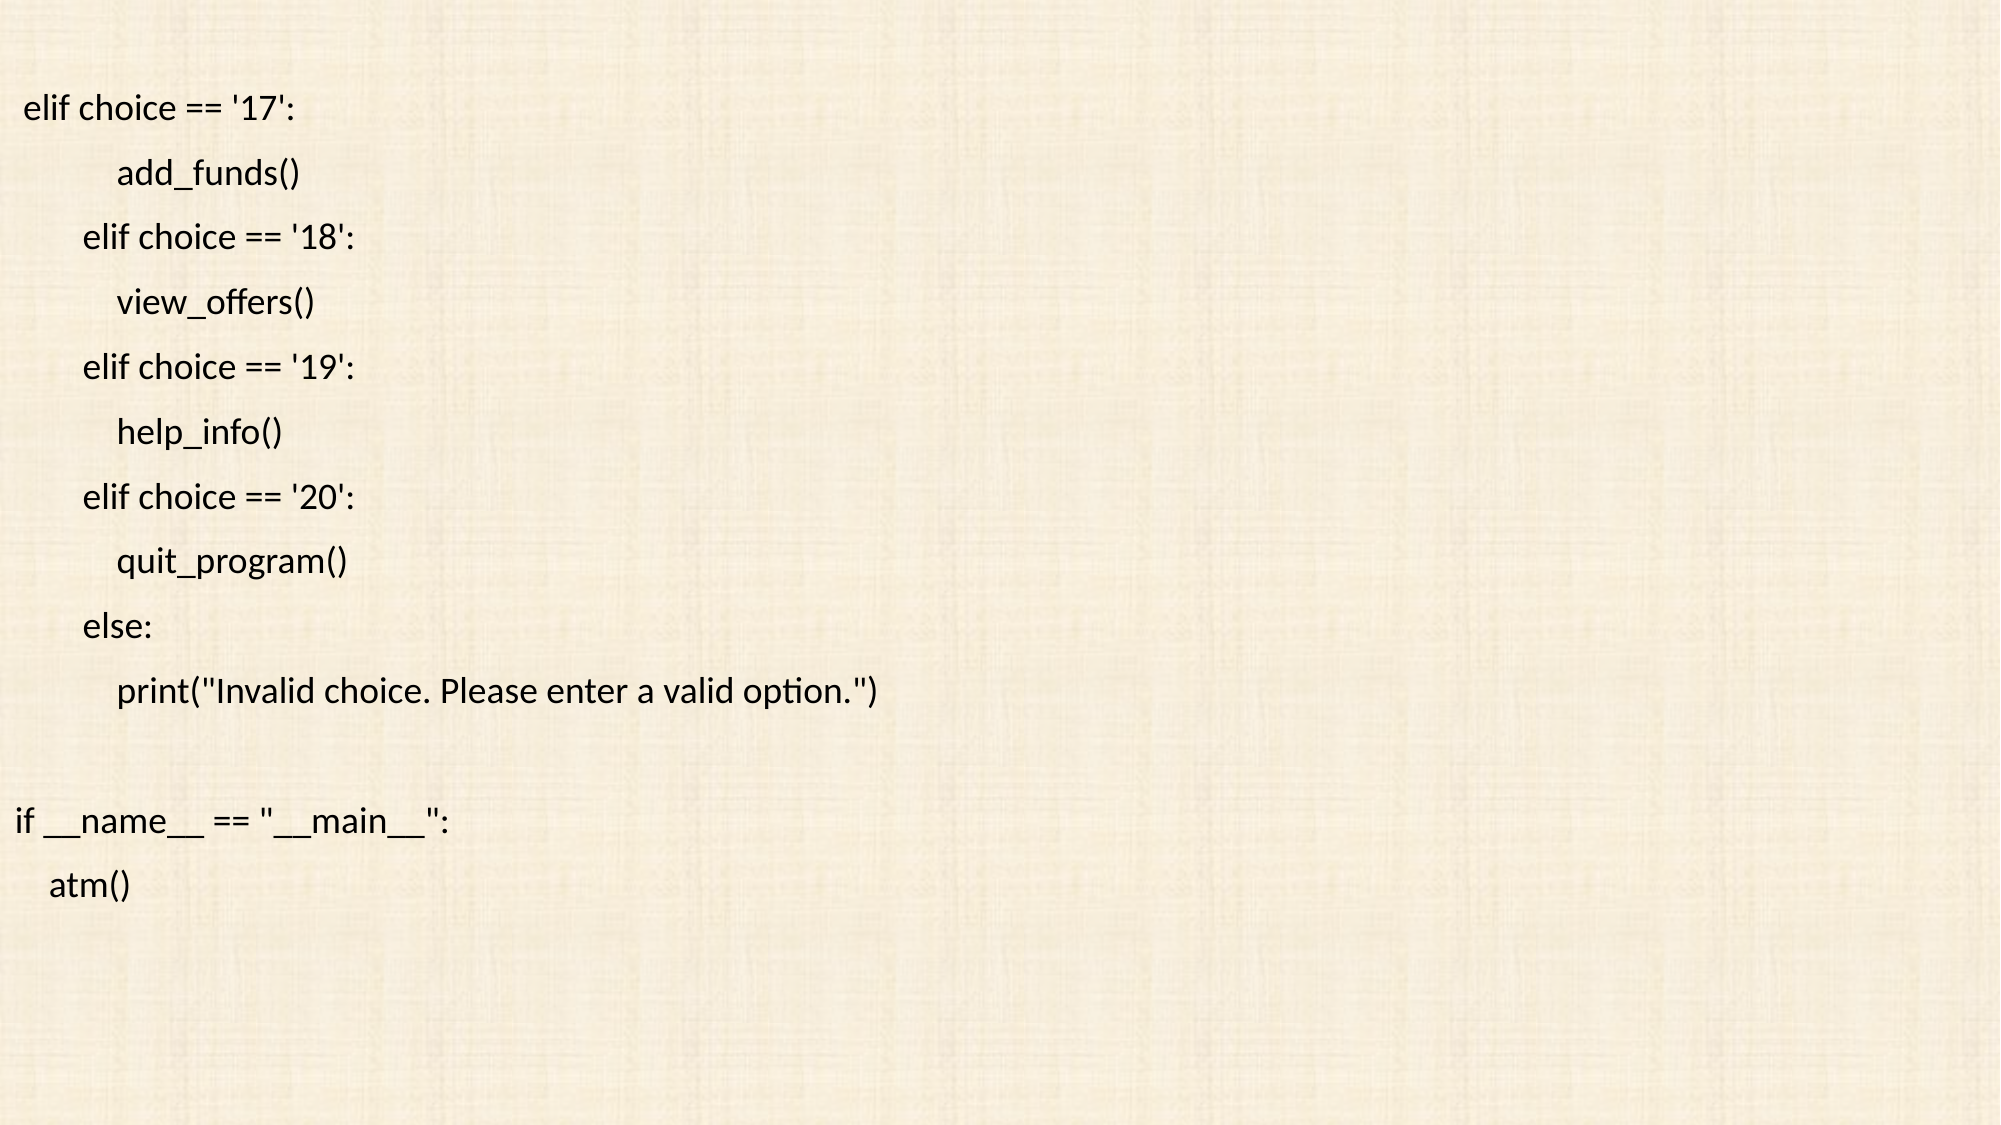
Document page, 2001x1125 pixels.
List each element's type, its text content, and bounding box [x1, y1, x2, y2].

text_box elif choice == '17': add_funds() elif choice == '18': view_offers() elif choice == '19': help_info() elif choice == '20': quit_program() else: print("Invalid choice. Please enter a valid option.") if __name__ == "__main__": atm() [0, 72, 1500, 1043]
